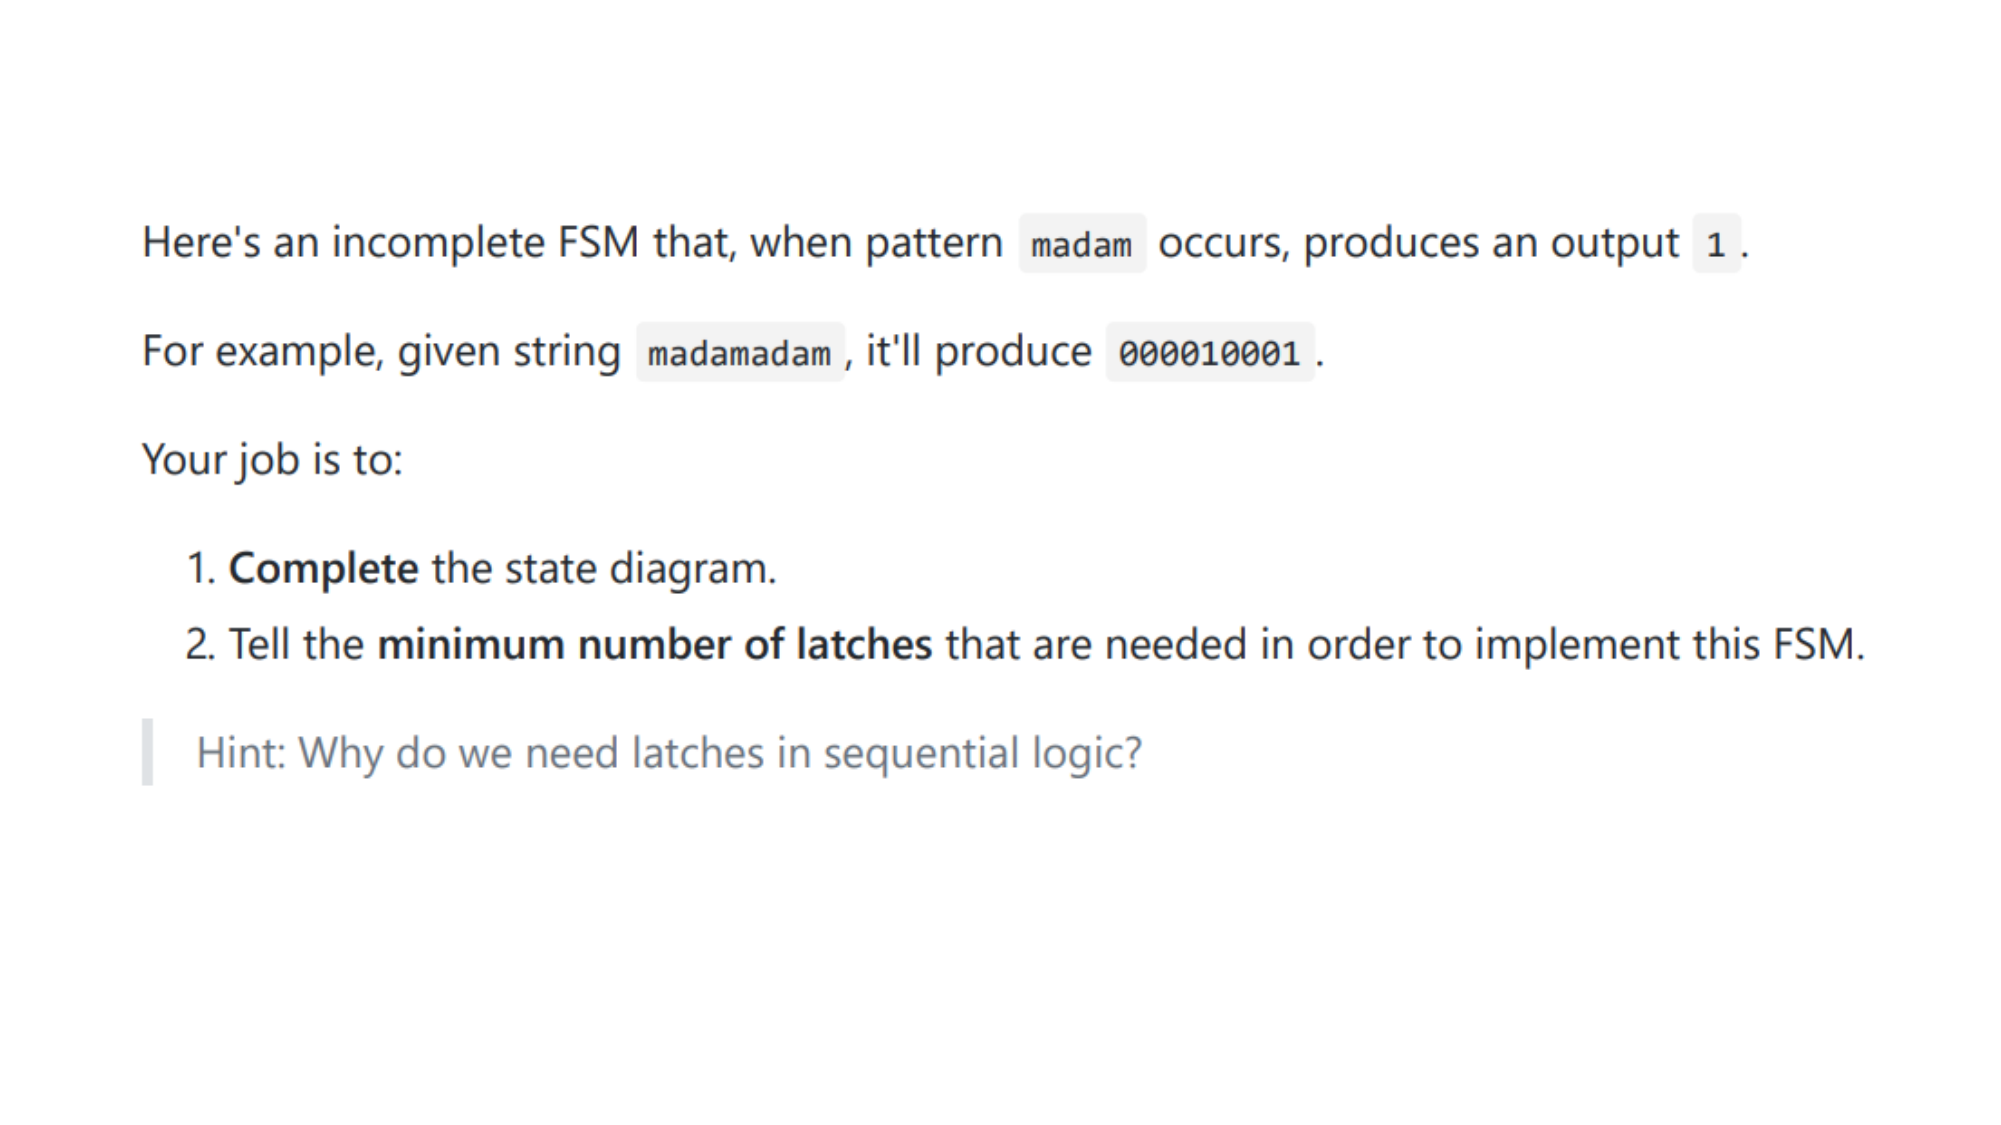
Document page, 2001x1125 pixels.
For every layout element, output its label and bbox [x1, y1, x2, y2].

picture [70, 179, 1968, 795]
